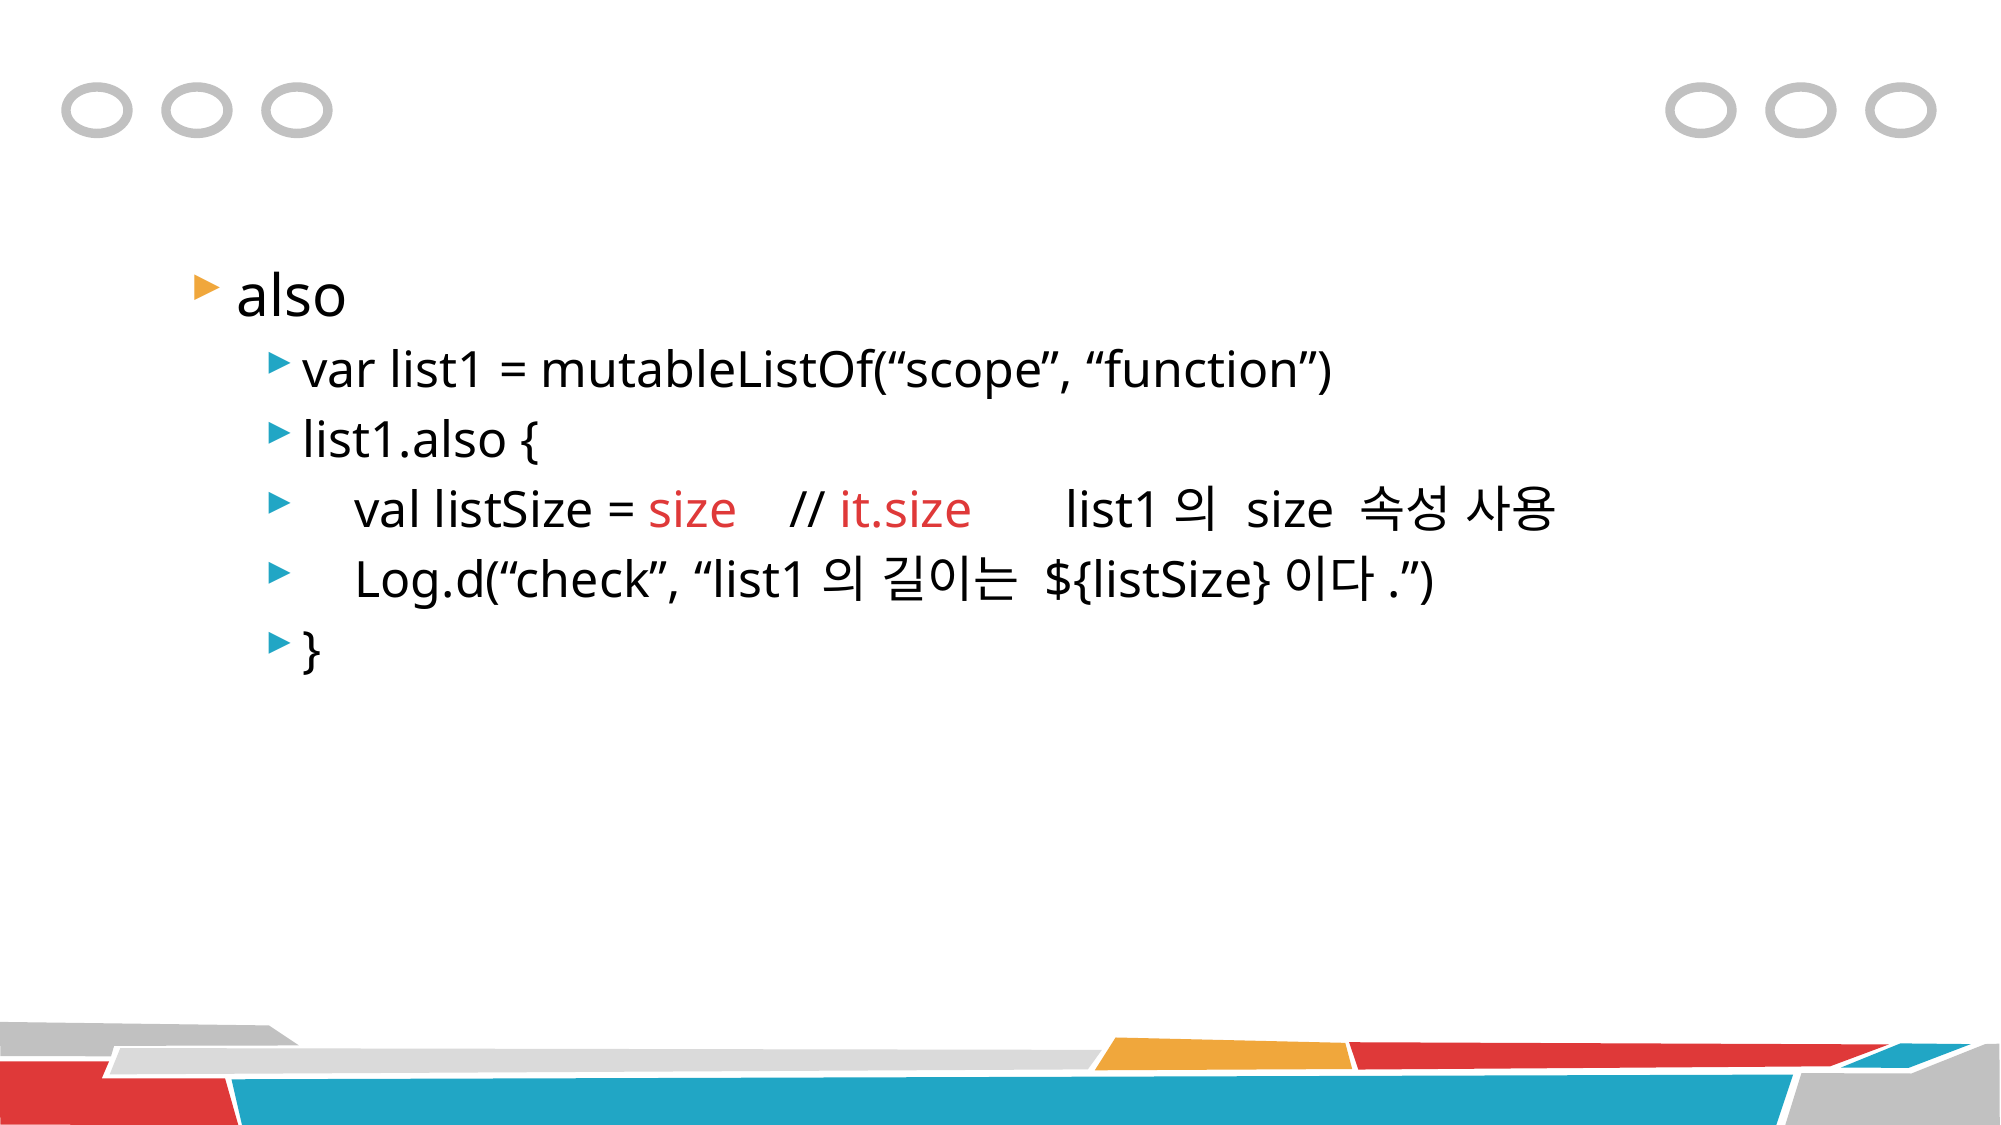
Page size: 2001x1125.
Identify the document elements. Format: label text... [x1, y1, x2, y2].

list also var list1 = mutableListOf(“scope”, “function”) list1.also { val listSize = size // it.size list1의 size 속성 사용 Log.d(“check”, “list1의 길이는 ${listSize}이다.”) } [99, 250, 1900, 1005]
